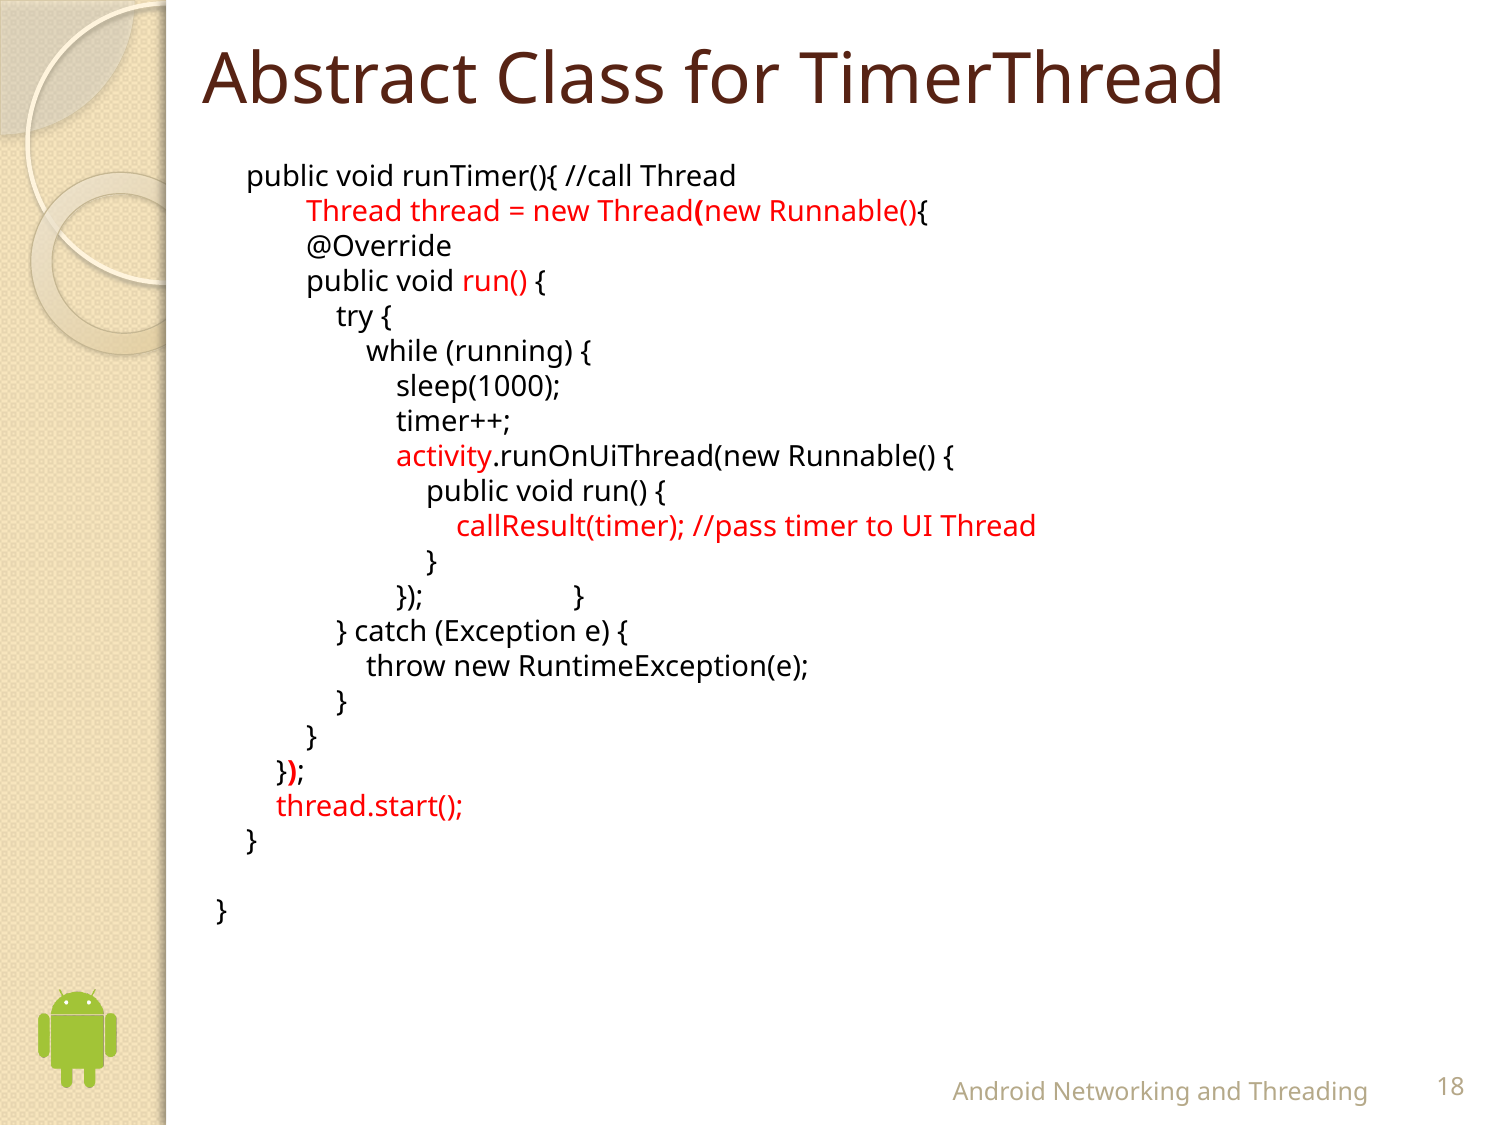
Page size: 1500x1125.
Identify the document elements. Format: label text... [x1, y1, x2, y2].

footer Android Networking and Threading [937, 1034, 1413, 1113]
slide_number 18 [1413, 1034, 1488, 1113]
list public void runTimer(){ //call Thread Thread thread = new Thread(new Runnable(){ @Override public void run() { try { while (running) { sleep(1000); timer++; activity.runOnUiThread(new Runnable() { public void run() { callResult(timer); //pass timer to UI Thread } }); } } catch (Exception e) { throw new RuntimeException(e); } } }); thread.start(); } } [187, 149, 1500, 1038]
title Abstract Class for TimerThread [187, 0, 1418, 149]
picture [24, 987, 125, 1088]
